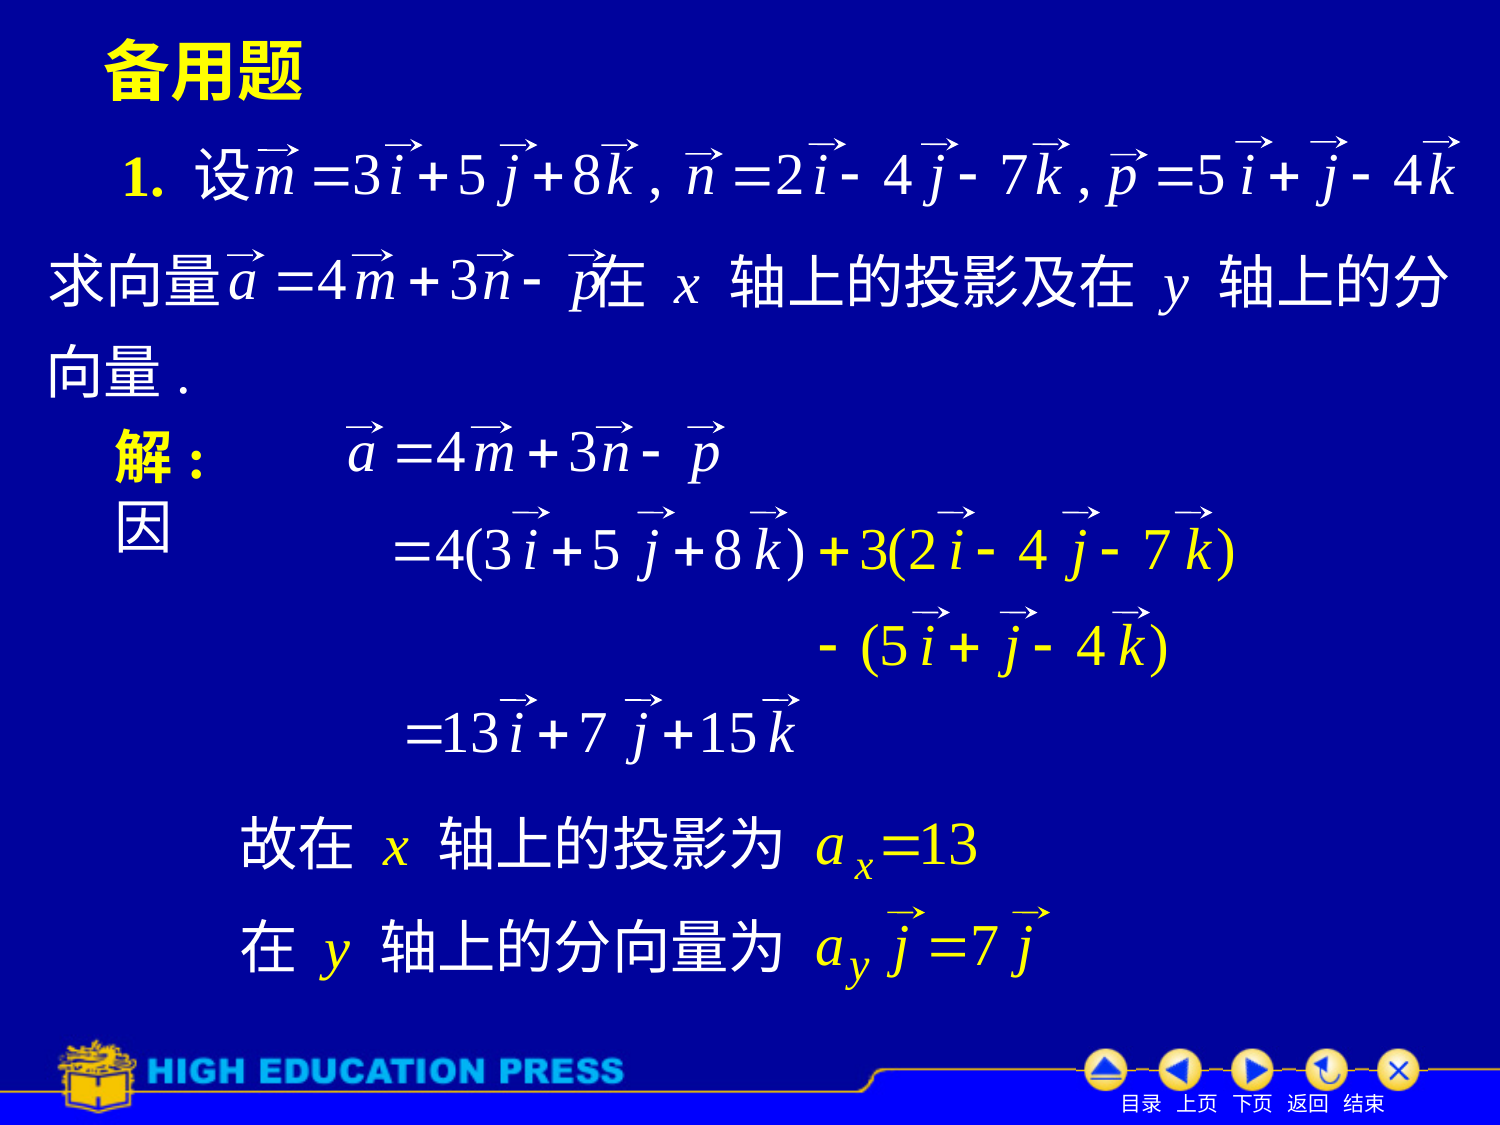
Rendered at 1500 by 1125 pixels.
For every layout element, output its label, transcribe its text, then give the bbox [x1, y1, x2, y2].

text_box 在 x 轴上的投影及在 y 轴上的分 [574, 237, 1466, 323]
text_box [683, 144, 1093, 213]
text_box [249, 144, 665, 213]
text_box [343, 424, 726, 490]
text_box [1097, 141, 1461, 213]
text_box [386, 512, 808, 588]
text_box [814, 512, 1238, 588]
text_box 故在 x 轴上的投影为 [225, 800, 802, 885]
text_box 1. 设 [106, 130, 275, 215]
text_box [812, 912, 1051, 994]
text_box 解: 因 [99, 412, 300, 568]
text_box 求向量 [32, 237, 238, 322]
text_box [224, 252, 607, 318]
text_box 向量. [30, 327, 206, 413]
picture [0, 0, 1500, 1125]
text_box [397, 699, 803, 771]
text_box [812, 811, 980, 885]
title 备用题 [88, 19, 363, 120]
text_box 在 y 轴上的分向量为 [224, 902, 802, 988]
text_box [815, 612, 1170, 684]
